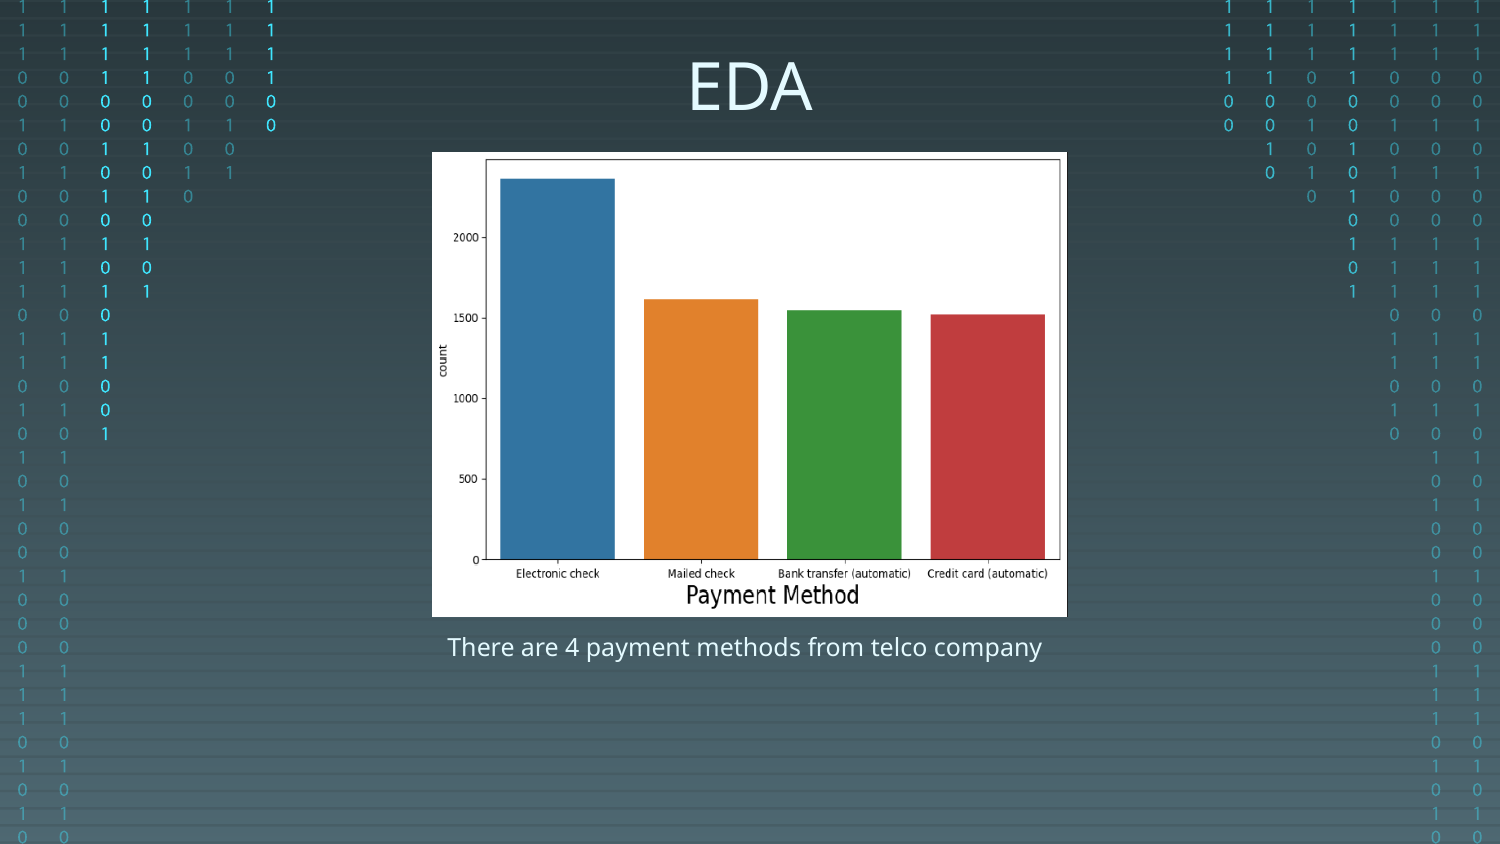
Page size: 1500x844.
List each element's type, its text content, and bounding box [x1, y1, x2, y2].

picture [431, 151, 1068, 617]
text_box There are 4 payment methods from telco company [432, 616, 1315, 835]
title EDA [118, 28, 1382, 126]
